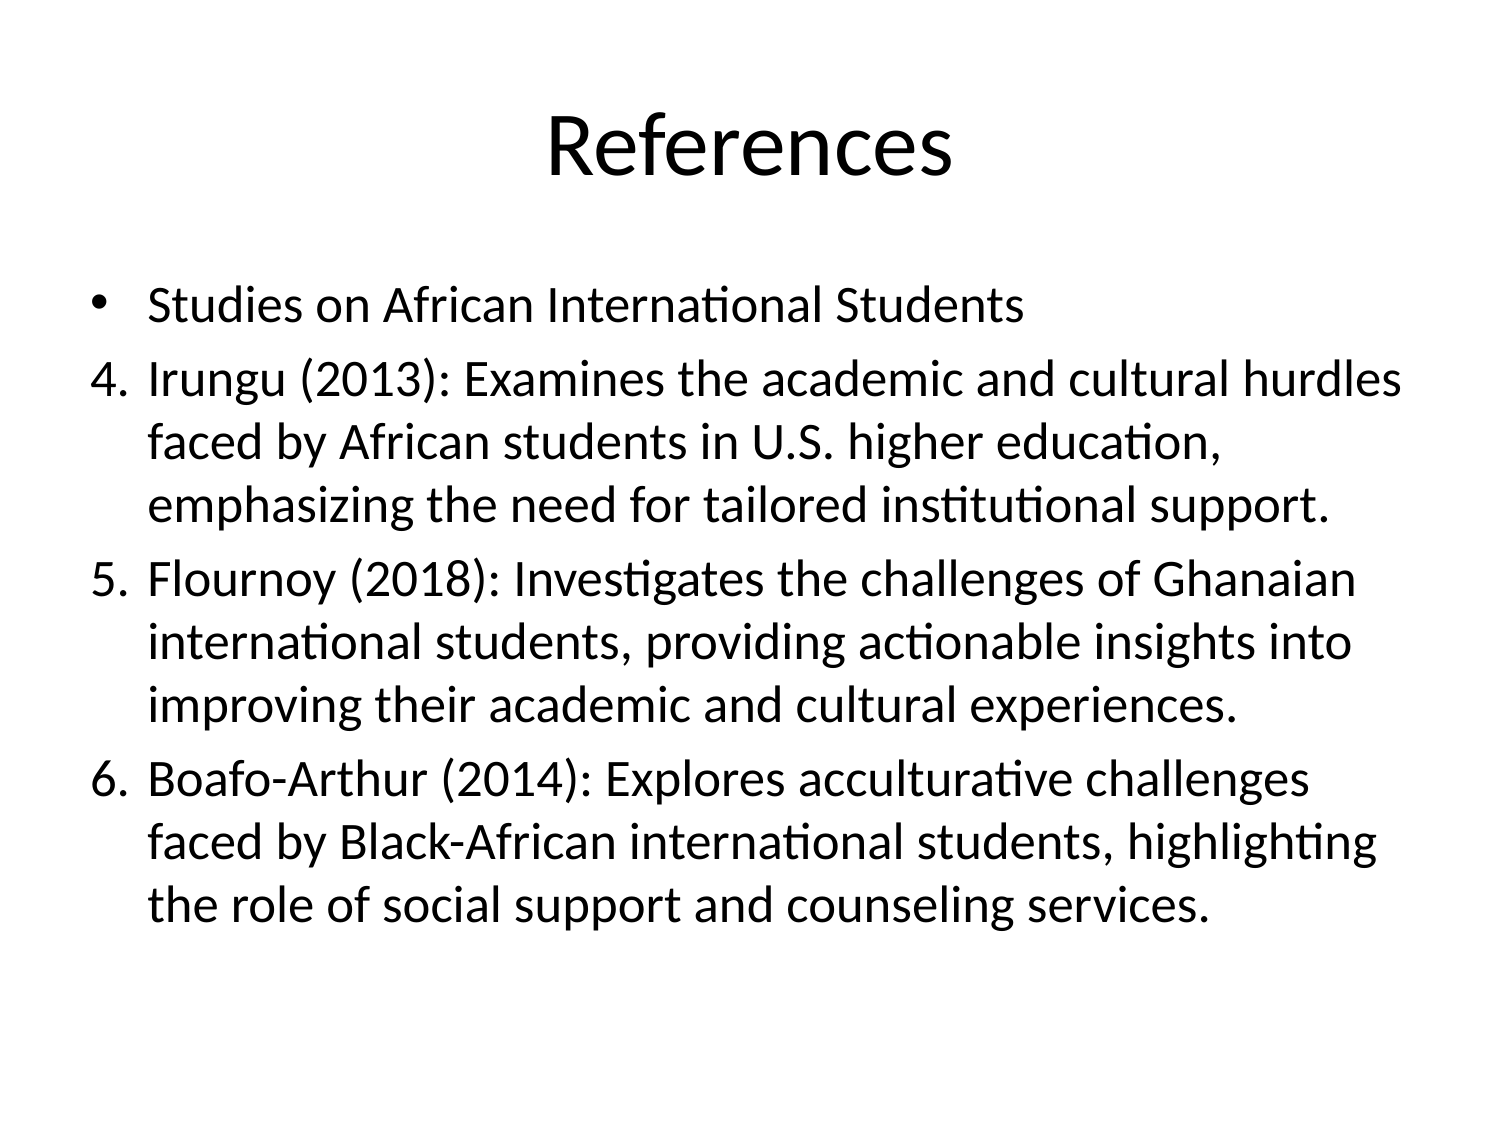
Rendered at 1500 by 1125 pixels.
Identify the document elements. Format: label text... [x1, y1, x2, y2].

list Studies on African International Students Irungu (2013): Examines the academic and cultural hurdles faced by African students in U.S. higher education, emphasizing the need for tailored institutional support. Flournoy (2018): Investigates the challenges of Ghanaian international students, providing actionable insights into improving their academic and cultural experiences. Boafo-Arthur (2014): Explores acculturative challenges faced by Black-African international students, highlighting the role of social support and counseling services. [75, 262, 1425, 1005]
title References [75, 45, 1425, 233]
